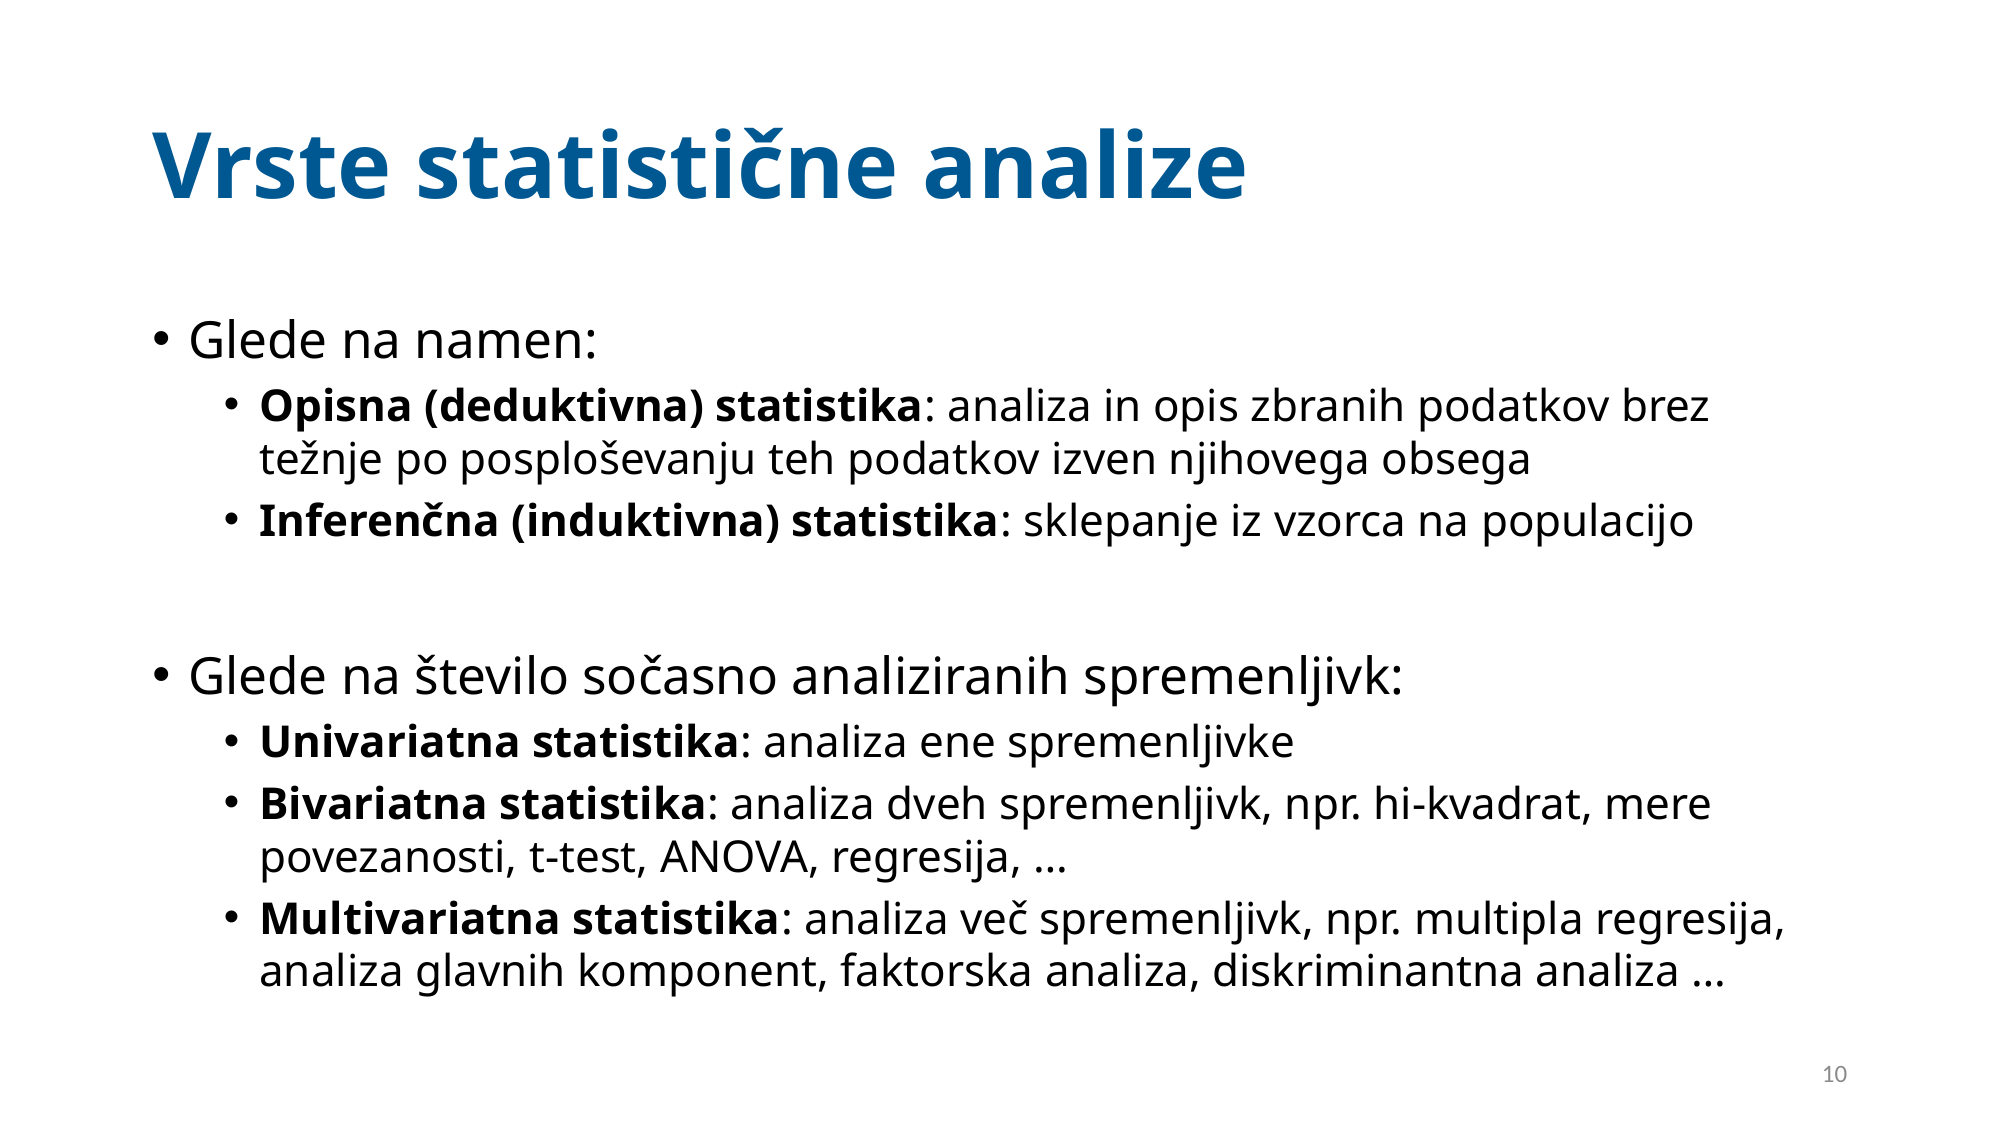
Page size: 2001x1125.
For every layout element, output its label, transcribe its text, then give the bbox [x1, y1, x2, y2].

list Glede na namen: Opisna (deduktivna) statistika: analiza in opis zbranih podatkov brez težnje po posploševanju teh podatkov izven njihovega obsega Inferenčna (induktivna) statistika: sklepanje iz vzorca na populacijo Glede na število sočasno analiziranih spremenljivk: Univariatna statistika: analiza ene spremenljivke Bivariatna statistika: analiza dveh spremenljivk, npr. hi-kvadrat, mere povezanosti, t-test, ANOVA, regresija, … Multivariatna statistika: analiza več spremenljivk, npr. multipla regresija, analiza glavnih komponent, faktorska analiza, diskriminantna analiza … [137, 299, 1863, 1014]
title Vrste statistične analize [137, 59, 1863, 278]
slide_number 10 [1412, 1042, 1863, 1103]
